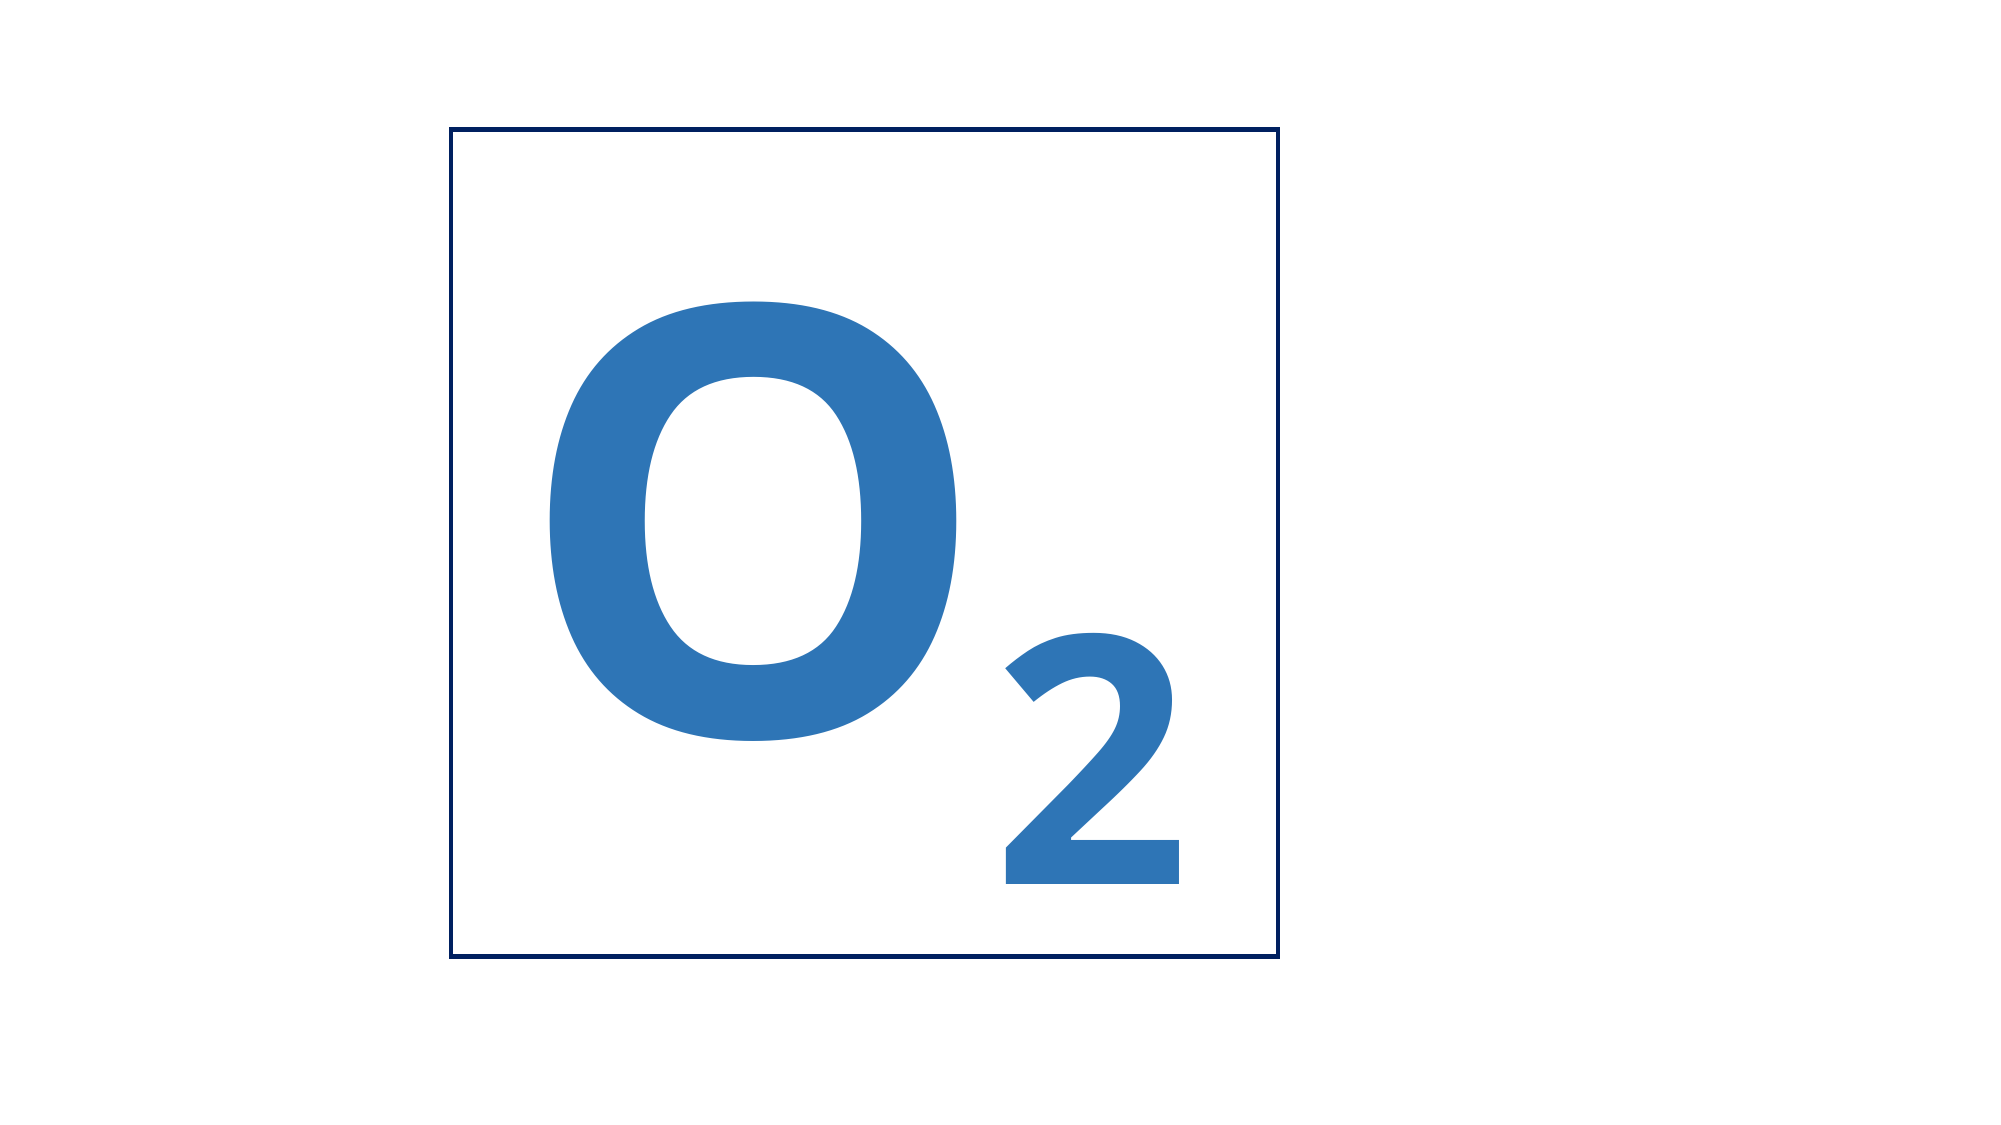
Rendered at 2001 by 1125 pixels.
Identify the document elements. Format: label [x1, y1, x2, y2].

text_box [451, 129, 1278, 957]
